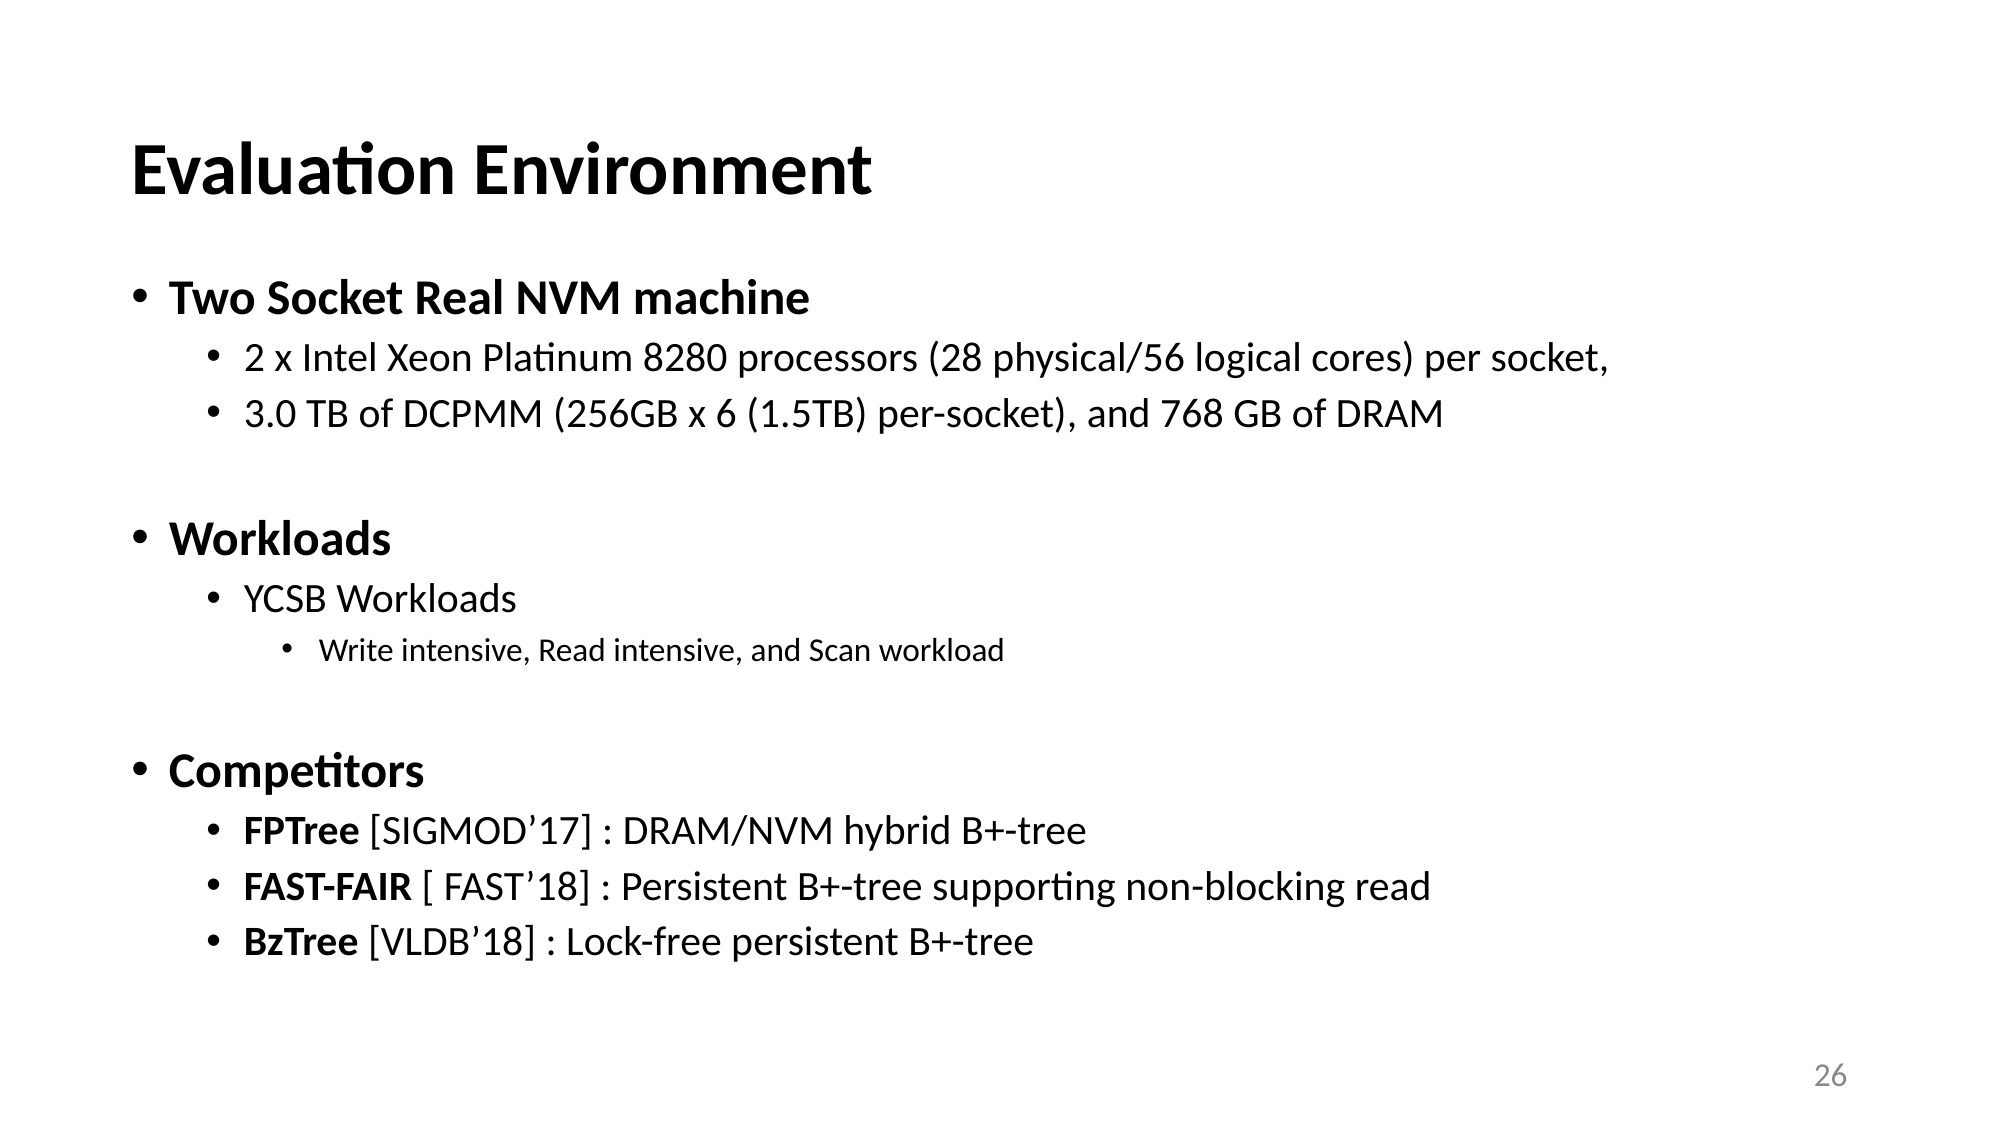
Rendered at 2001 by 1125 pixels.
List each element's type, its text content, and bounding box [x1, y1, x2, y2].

title Evaluation Environment [116, 111, 1842, 229]
slide_number ‹#› [1412, 1042, 1863, 1103]
text_box Two Socket Real NVM machine 2 x Intel Xeon Platinum 8280 processors (28 physical/56 logical cores) per socket, 3.0 TB of DCPMM (256GB x 6 (1.5TB) per-socket), and 768 GB of DRAM Workloads YCSB Workloads Write intensive, Read intensive, and Scan workload Competitors FPTree [SIGMOD’17] : DRAM/NVM hybrid B+-tree FAST-FAIR [ FAST’18] : Persistent B+-tree supporting non-blocking read BzTree [VLDB’18] : Lock-free persistent B+-tree [116, 263, 1842, 1092]
